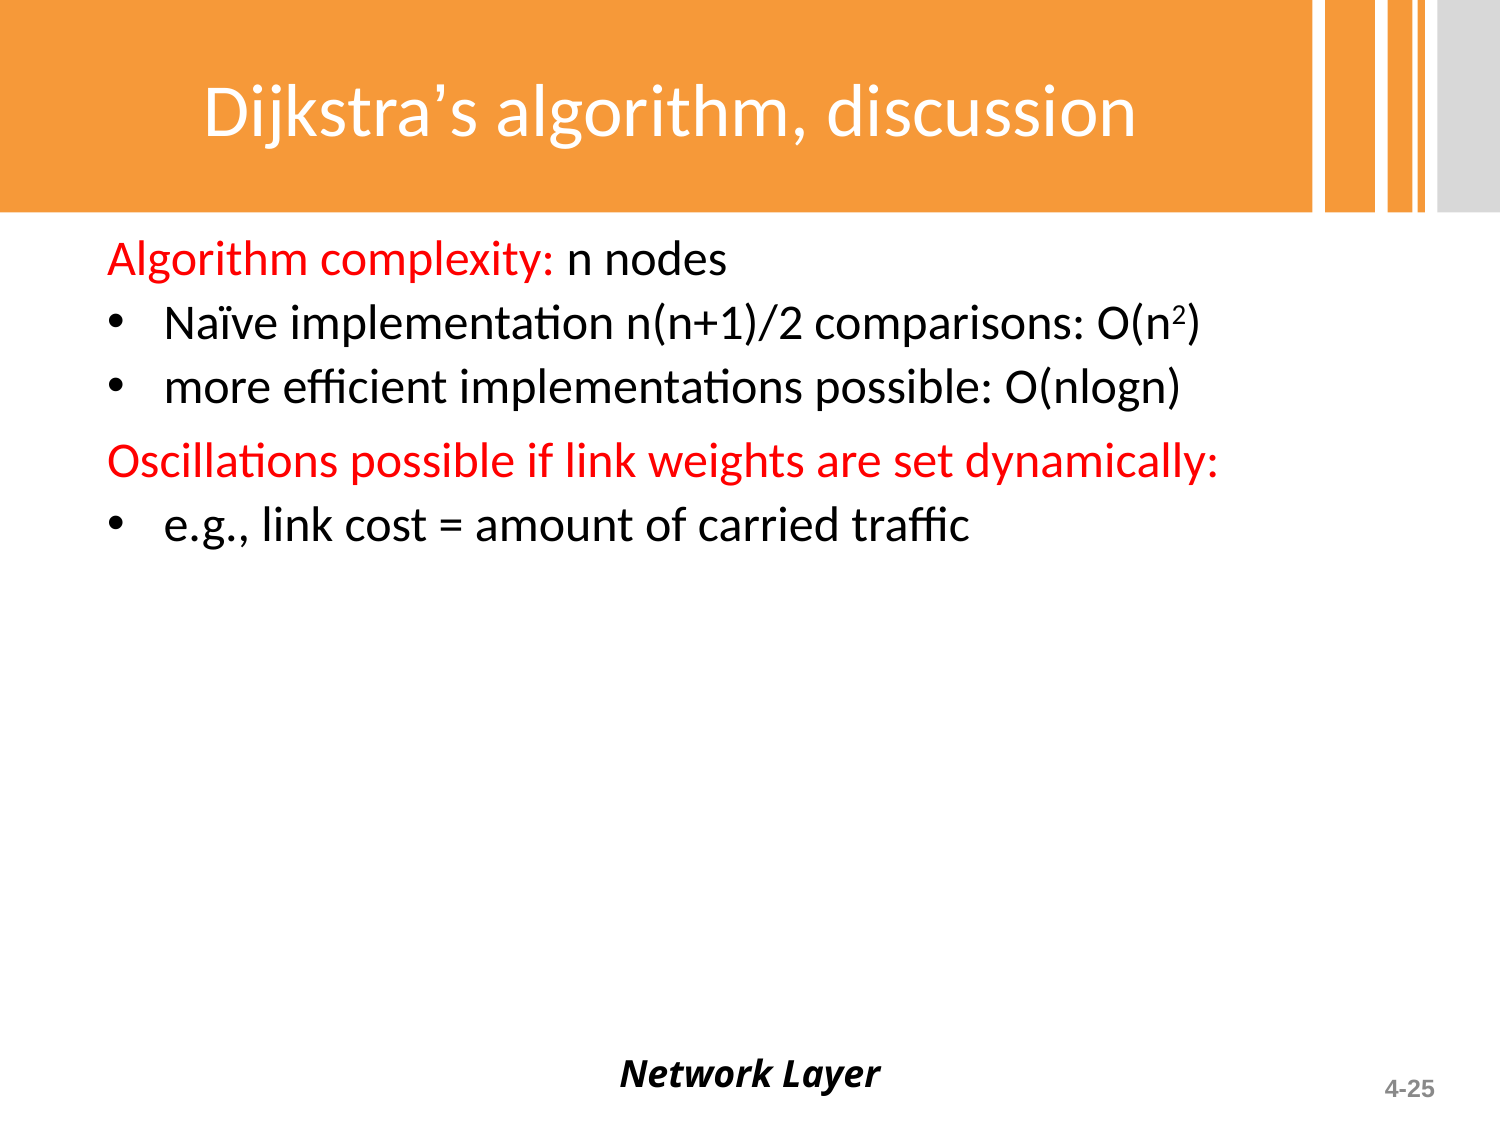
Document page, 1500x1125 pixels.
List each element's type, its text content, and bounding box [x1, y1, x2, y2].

title Dijkstra’s algorithm, discussion [0, 0, 1313, 213]
slide_number 4-‹#› [1339, 1050, 1450, 1125]
footer Network Layer [512, 1042, 988, 1103]
list Algorithm complexity: n nodes Naïve implementation n(n+1)/2 comparisons: O(n2) more efficient implementations possible: O(nlogn) Oscillations possible if link weights are set dynamically: e.g., link cost = amount of carried traffic [92, 224, 1405, 660]
